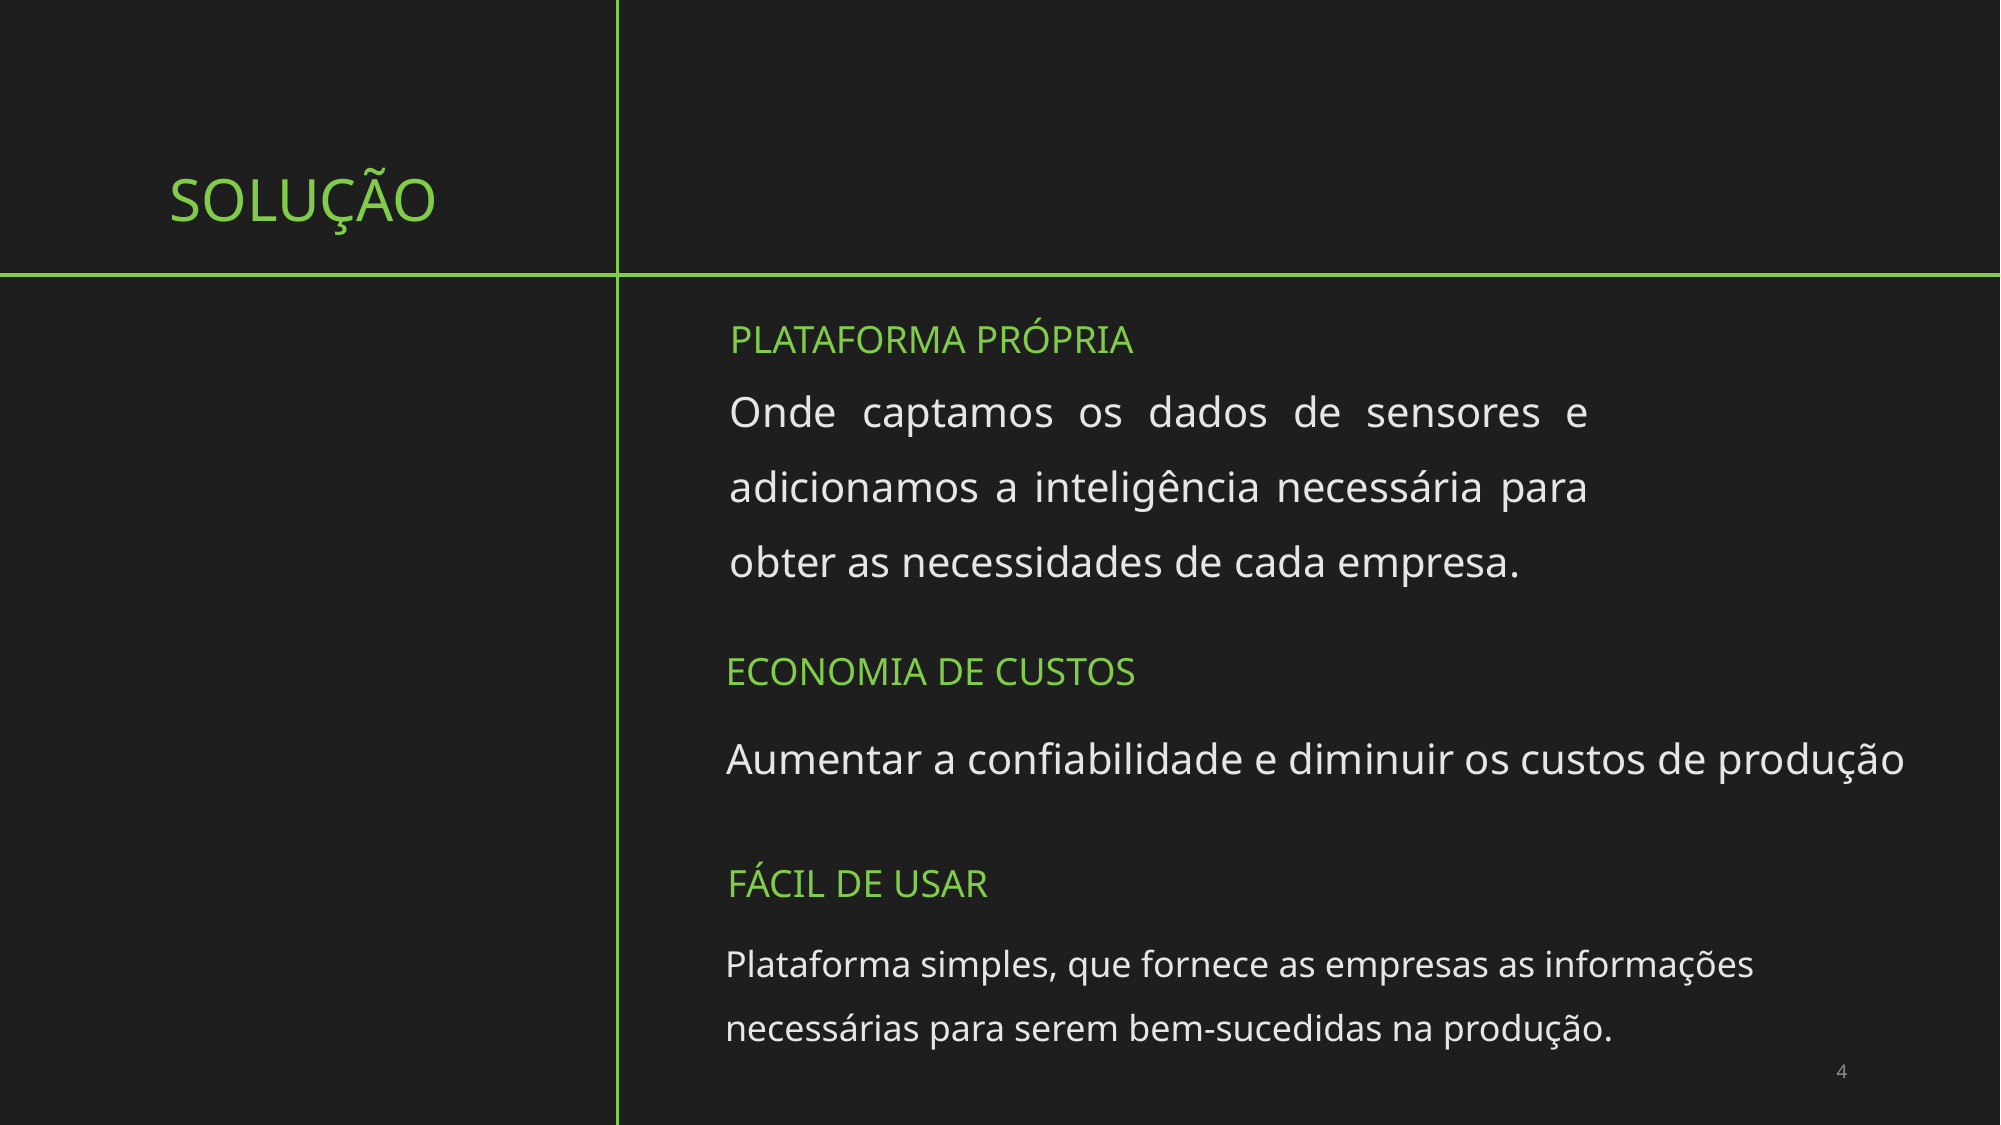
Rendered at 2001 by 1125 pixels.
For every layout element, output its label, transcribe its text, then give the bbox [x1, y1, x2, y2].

title Solução [169, 59, 558, 242]
list Economia de custos [725, 647, 1553, 700]
list Fácil de usar [727, 859, 1555, 912]
list Plataforma PRÓPRIA [729, 313, 1558, 353]
list Aumentar a confiabilidade e diminuir os custos de produção [726, 699, 1969, 789]
list Onde captamos os dados de sensores e adicionamos a inteligência necessária para obter as necessidades de cada empresa. [729, 353, 1605, 527]
list Plataforma simples, que fornece as empresas as informações necessárias para serem bem-sucedidas na produção. [724, 912, 1936, 1060]
slide_number 4 [1412, 1060, 1863, 1103]
